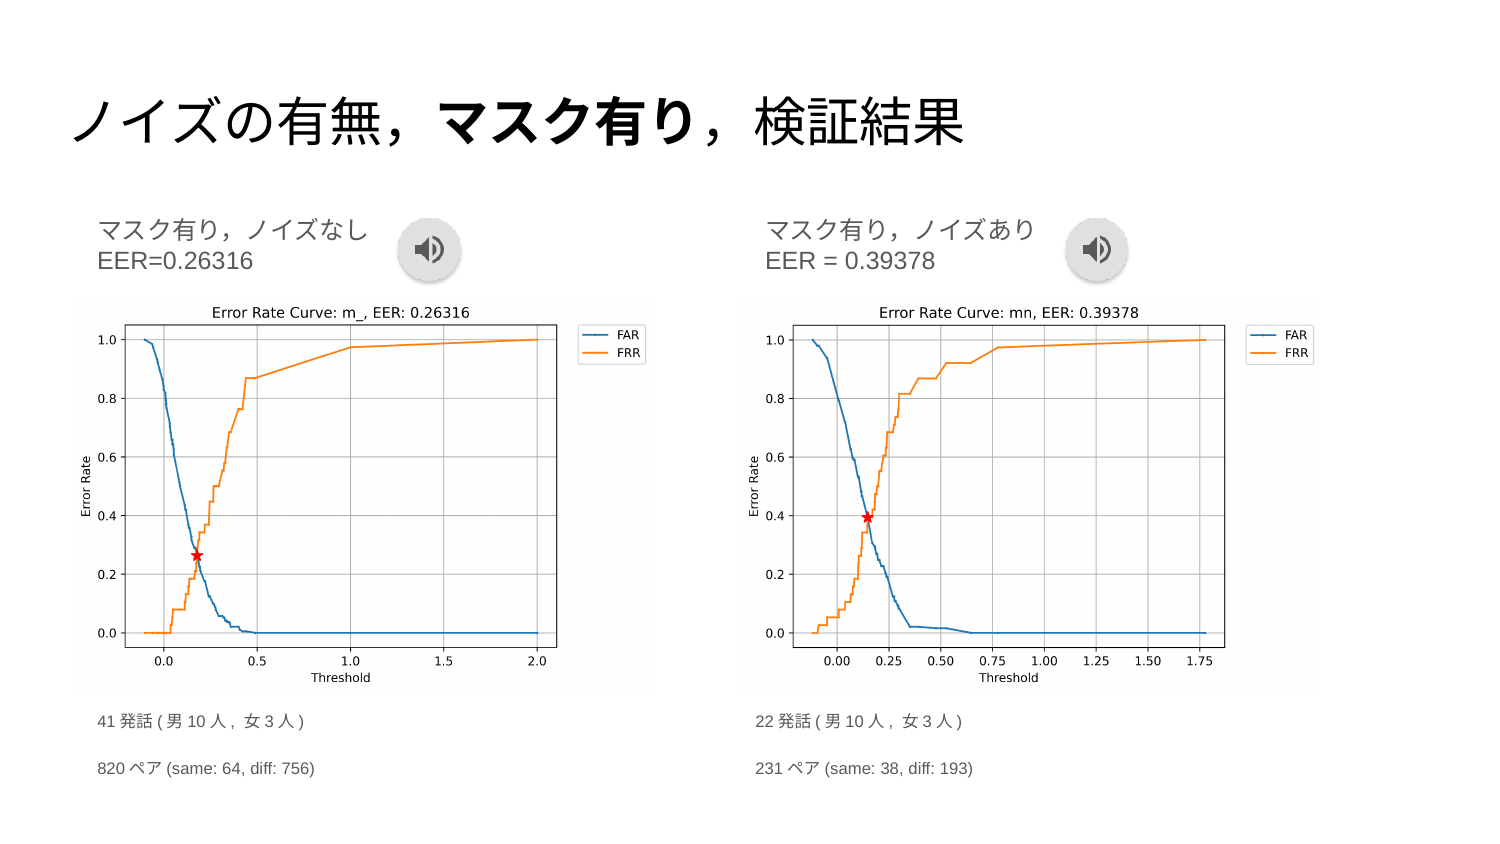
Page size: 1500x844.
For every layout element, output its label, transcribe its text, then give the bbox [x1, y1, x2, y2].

picture [391, 211, 467, 287]
picture [1058, 211, 1135, 287]
text_box 22発話(男10人, 女3人) 231ペア(same: 38, diff: 193) [740, 701, 1279, 844]
text_box マスク有り，ノイズなし EER=0.26316 [82, 199, 645, 297]
picture [740, 298, 1322, 693]
picture [72, 298, 655, 693]
text_box 41発話(男10人, 女3人) 820ペア(same: 64, diff: 756) [82, 701, 621, 844]
title ノイズの有無，マスク有り，検証結果 [51, 72, 1449, 167]
text_box マスク有り，ノイズあり EER = 0.39378 [749, 199, 1312, 297]
